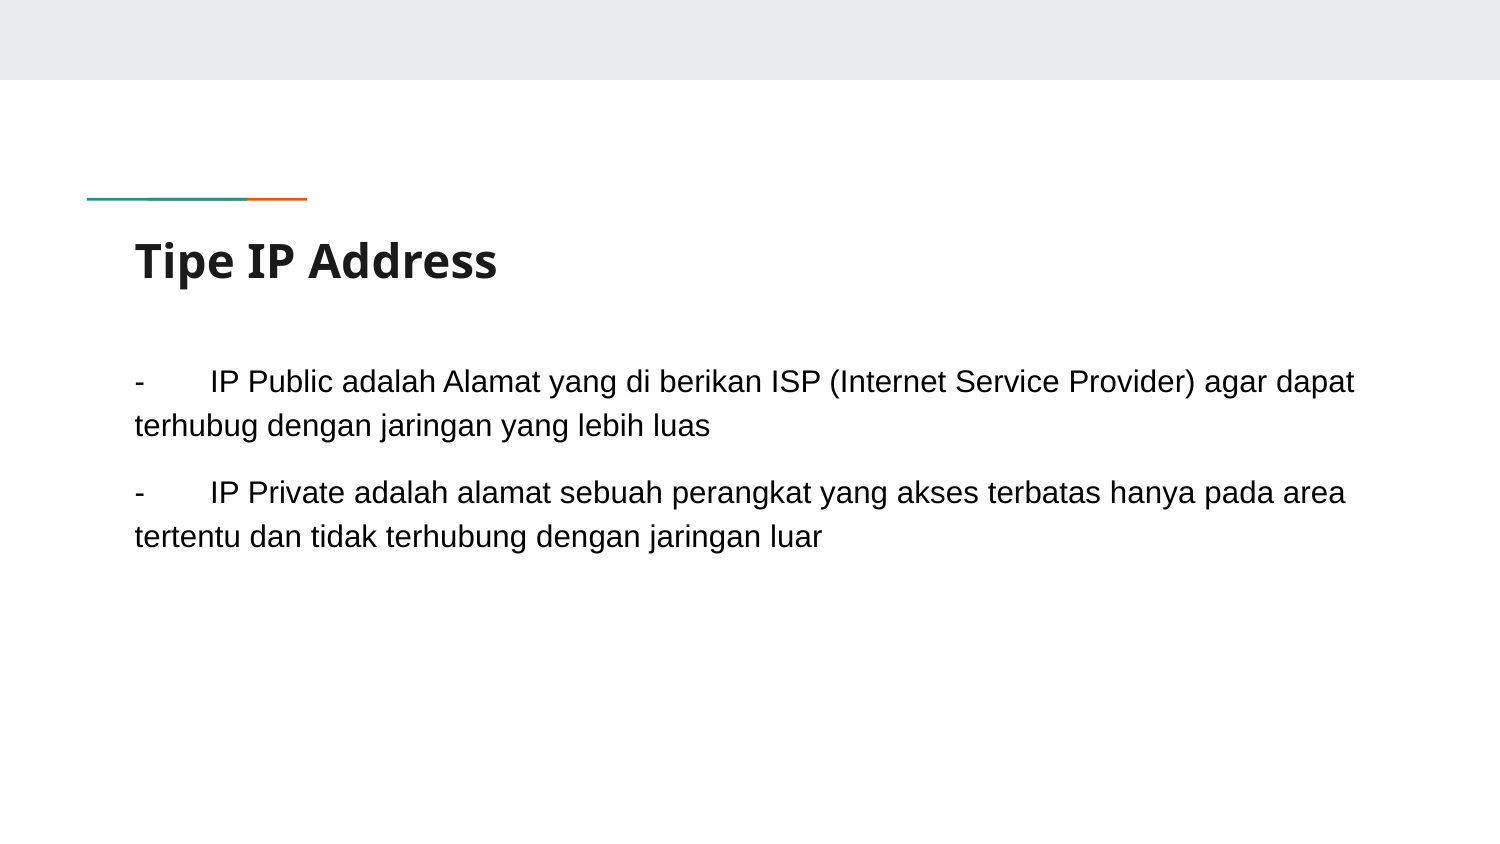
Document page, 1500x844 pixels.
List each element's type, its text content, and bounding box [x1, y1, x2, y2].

title Tipe IP Address [119, 216, 1381, 305]
list - IP Public adalah Alamat yang di berikan ISP (Internet Service Provider) agar dapat terhubug dengan jaringan yang lebih luas - IP Private adalah alamat sebuah perangkat yang akses terbatas hanya pada area tertentu dan tidak terhubung dengan jaringan luar [119, 341, 1381, 712]
